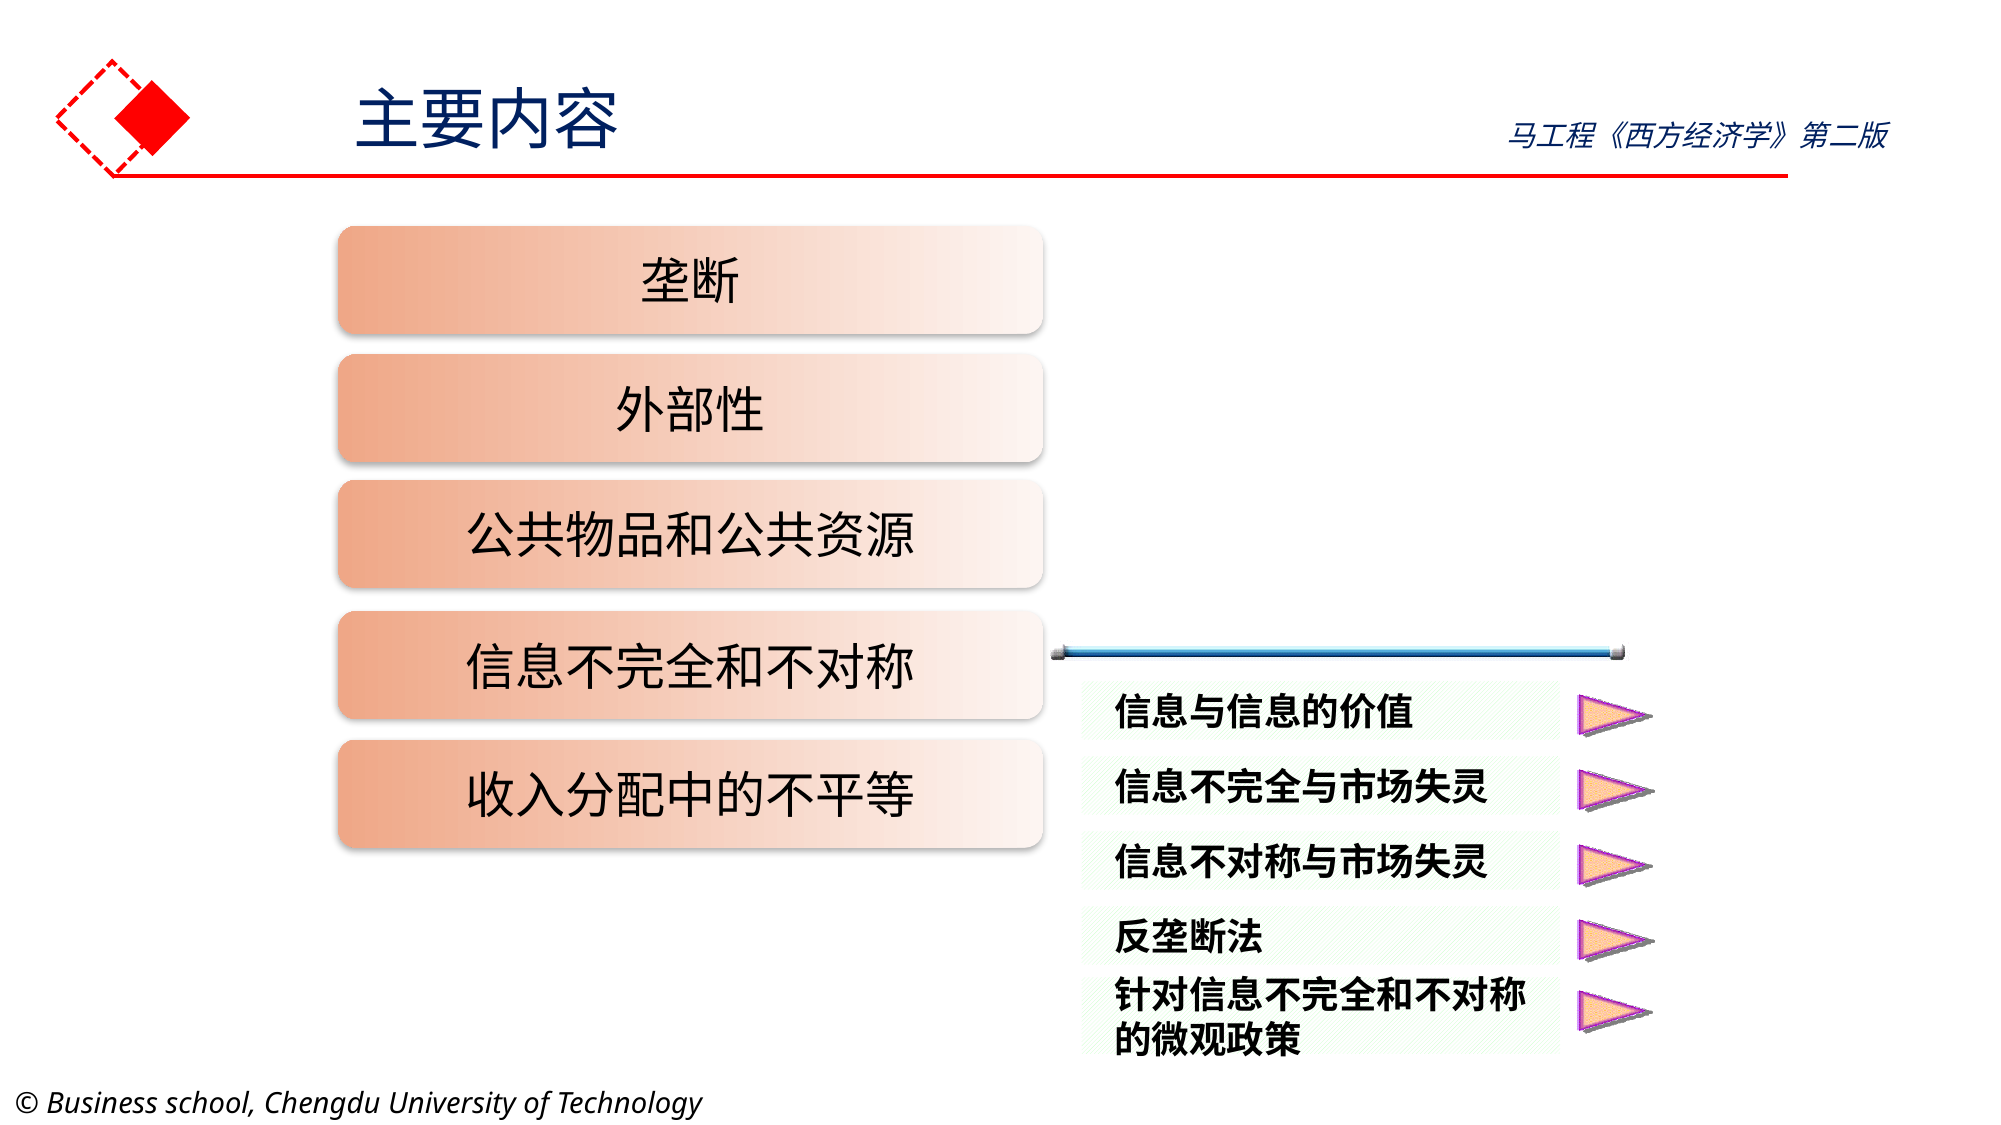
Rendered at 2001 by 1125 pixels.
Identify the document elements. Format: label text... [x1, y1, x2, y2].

text_box 收入分配中的不平等 [337, 738, 1045, 849]
picture [1043, 640, 1631, 666]
text_box 信息不完全和不对称 [337, 610, 1045, 721]
text_box 垄断 [337, 224, 1045, 335]
picture [1559, 764, 1660, 815]
picture [1559, 985, 1660, 1036]
text_box 信息与信息的价值 [1081, 681, 1560, 740]
picture [1559, 689, 1660, 740]
text_box 外部性 [337, 353, 1045, 464]
picture [1559, 914, 1660, 965]
text_box 针对信息不完全和不对称的微观政策 [1081, 977, 1561, 1054]
text_box [54, 61, 143, 178]
picture [1559, 839, 1660, 890]
text_box 公共物品和公共资源 [337, 478, 1045, 589]
text_box 主要内容 [338, 69, 1142, 165]
text_box 马工程《西方经济学》第二版 [1491, 109, 1979, 160]
text_box 反垄断法 [1081, 906, 1560, 965]
text_box [114, 80, 191, 157]
text_box 信息不完全与市场失灵 [1081, 756, 1560, 815]
text_box 信息不对称与市场失灵 [1081, 831, 1560, 890]
